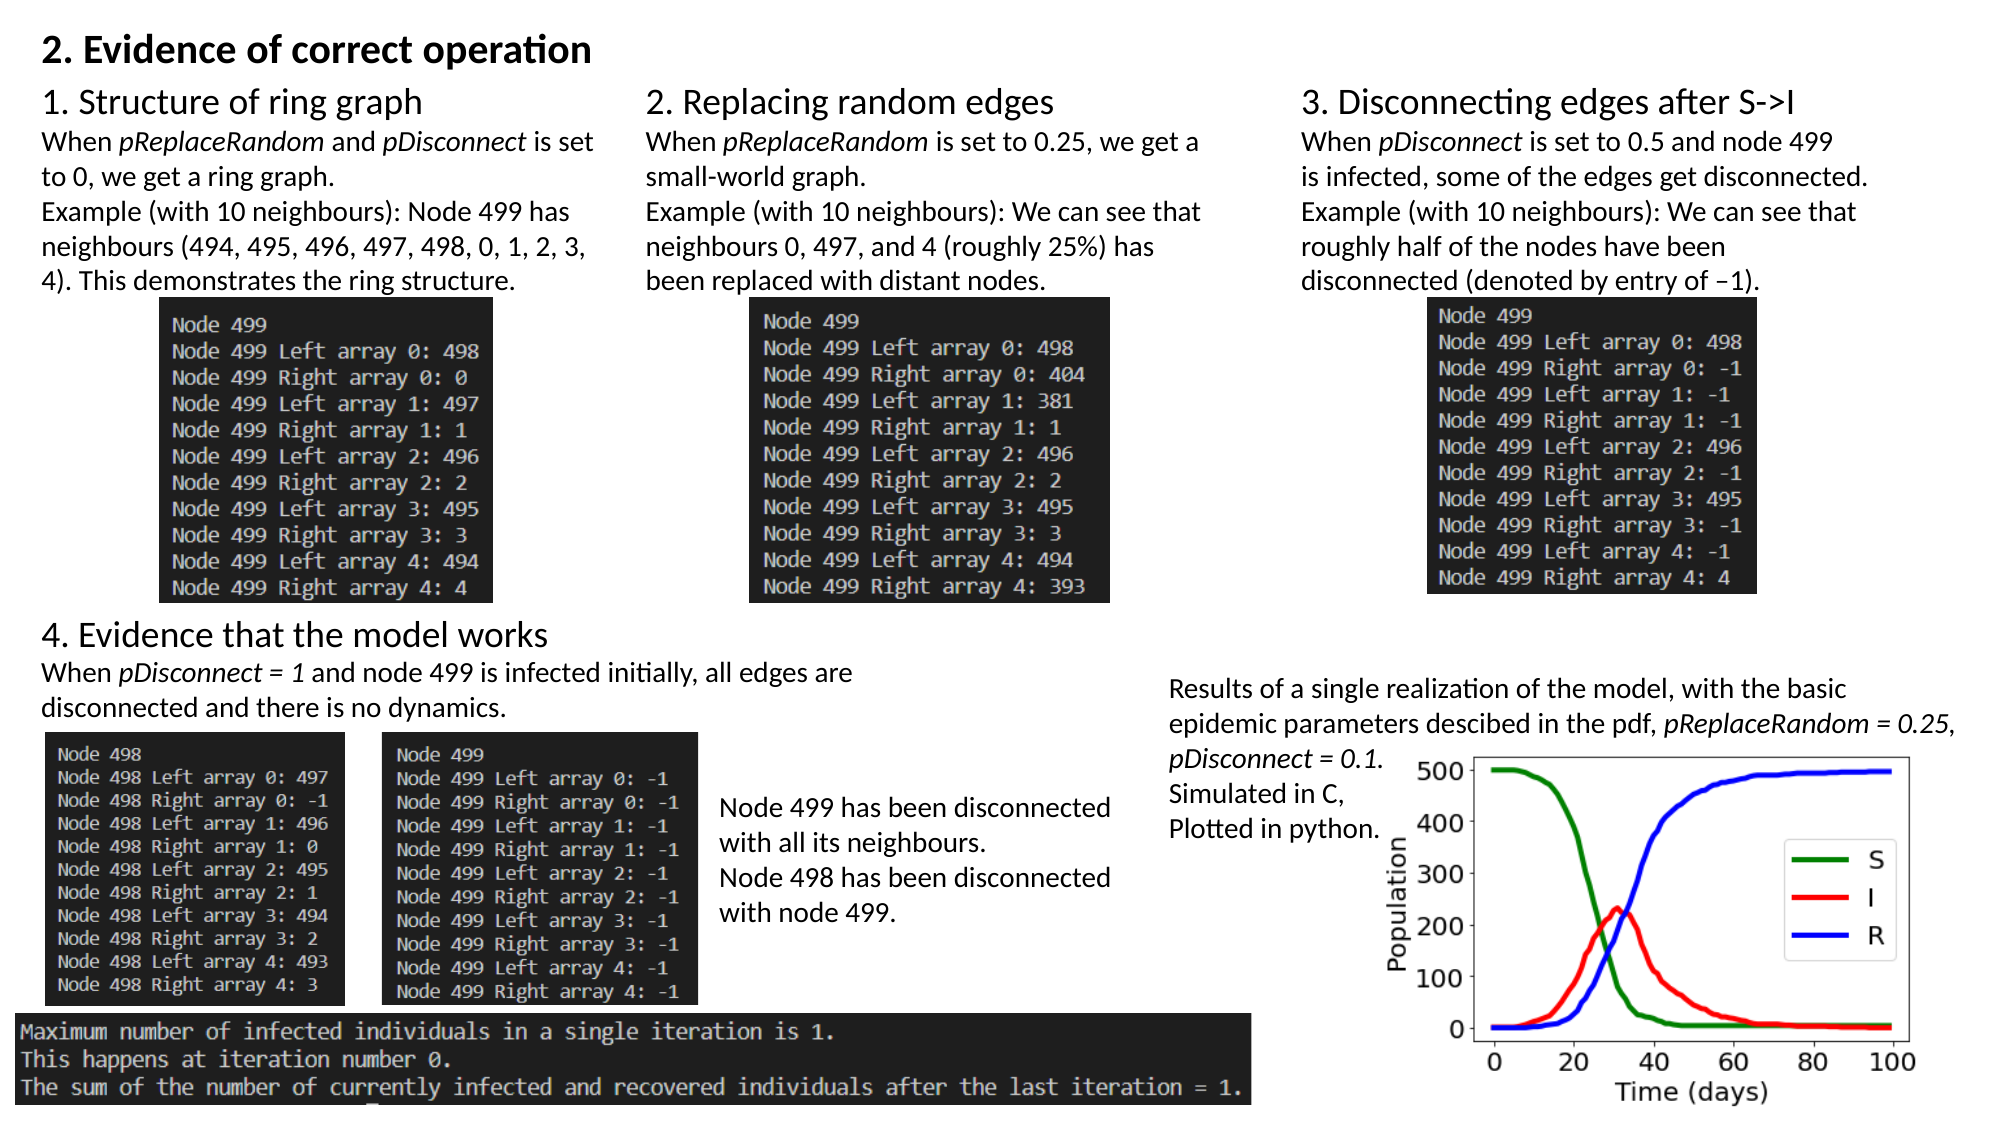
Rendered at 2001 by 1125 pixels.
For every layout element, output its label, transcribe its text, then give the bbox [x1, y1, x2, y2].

text_box 1. Structure of ring graph When pReplaceRandom and pDisconnect is set to 0, we get a ring graph. Example (with 10 neighbours): Node 499 has neighbours (494, 495, 496, 497, 498, 0, 1, 2, 3, 4). This demonstrates the ring structure. [26, 69, 624, 340]
text_box Node 499 has been disconnected with all its neighbours. Node 498 has been disconnected with node 499. [704, 780, 1155, 936]
picture [159, 297, 493, 603]
text_box 4. Evidence that the model works [26, 602, 600, 645]
picture [1427, 297, 1757, 594]
text_box When pDisconnect = 1 and node 499 is infected initially, all edges are disconnected and there is no dynamics. [26, 645, 963, 731]
picture [45, 732, 345, 1006]
text_box 2. Replacing random edges When pReplaceRandom is set to 0.25, we get a small-world graph. Example (with 10 neighbours): We can see that neighbours 0, 497, and 4 (roughly 25%) has been replaced with distant nodes. [630, 69, 1228, 305]
picture [12, 1013, 1252, 1105]
subtitle 2. Evidence of correct operation [26, 19, 1898, 88]
picture [1376, 749, 1927, 1114]
text_box 3. Disconnecting edges after S->I When pDisconnect is set to 0.5 and node 499 is infected, some of the edges get disconnected. Example (with 10 neighbours): We can see that roughly half of the nodes have been disconnected (denoted by entry of –1). [1286, 69, 1898, 305]
picture [749, 297, 1110, 603]
text_box Results of a single realization of the model, with the basic epidemic parameters descibed in the pdf, pReplaceRandom = 0.25, pDisconnect = 0.1. Simulated in C, Plotted in python. [1153, 662, 1976, 852]
picture [381, 732, 699, 1005]
